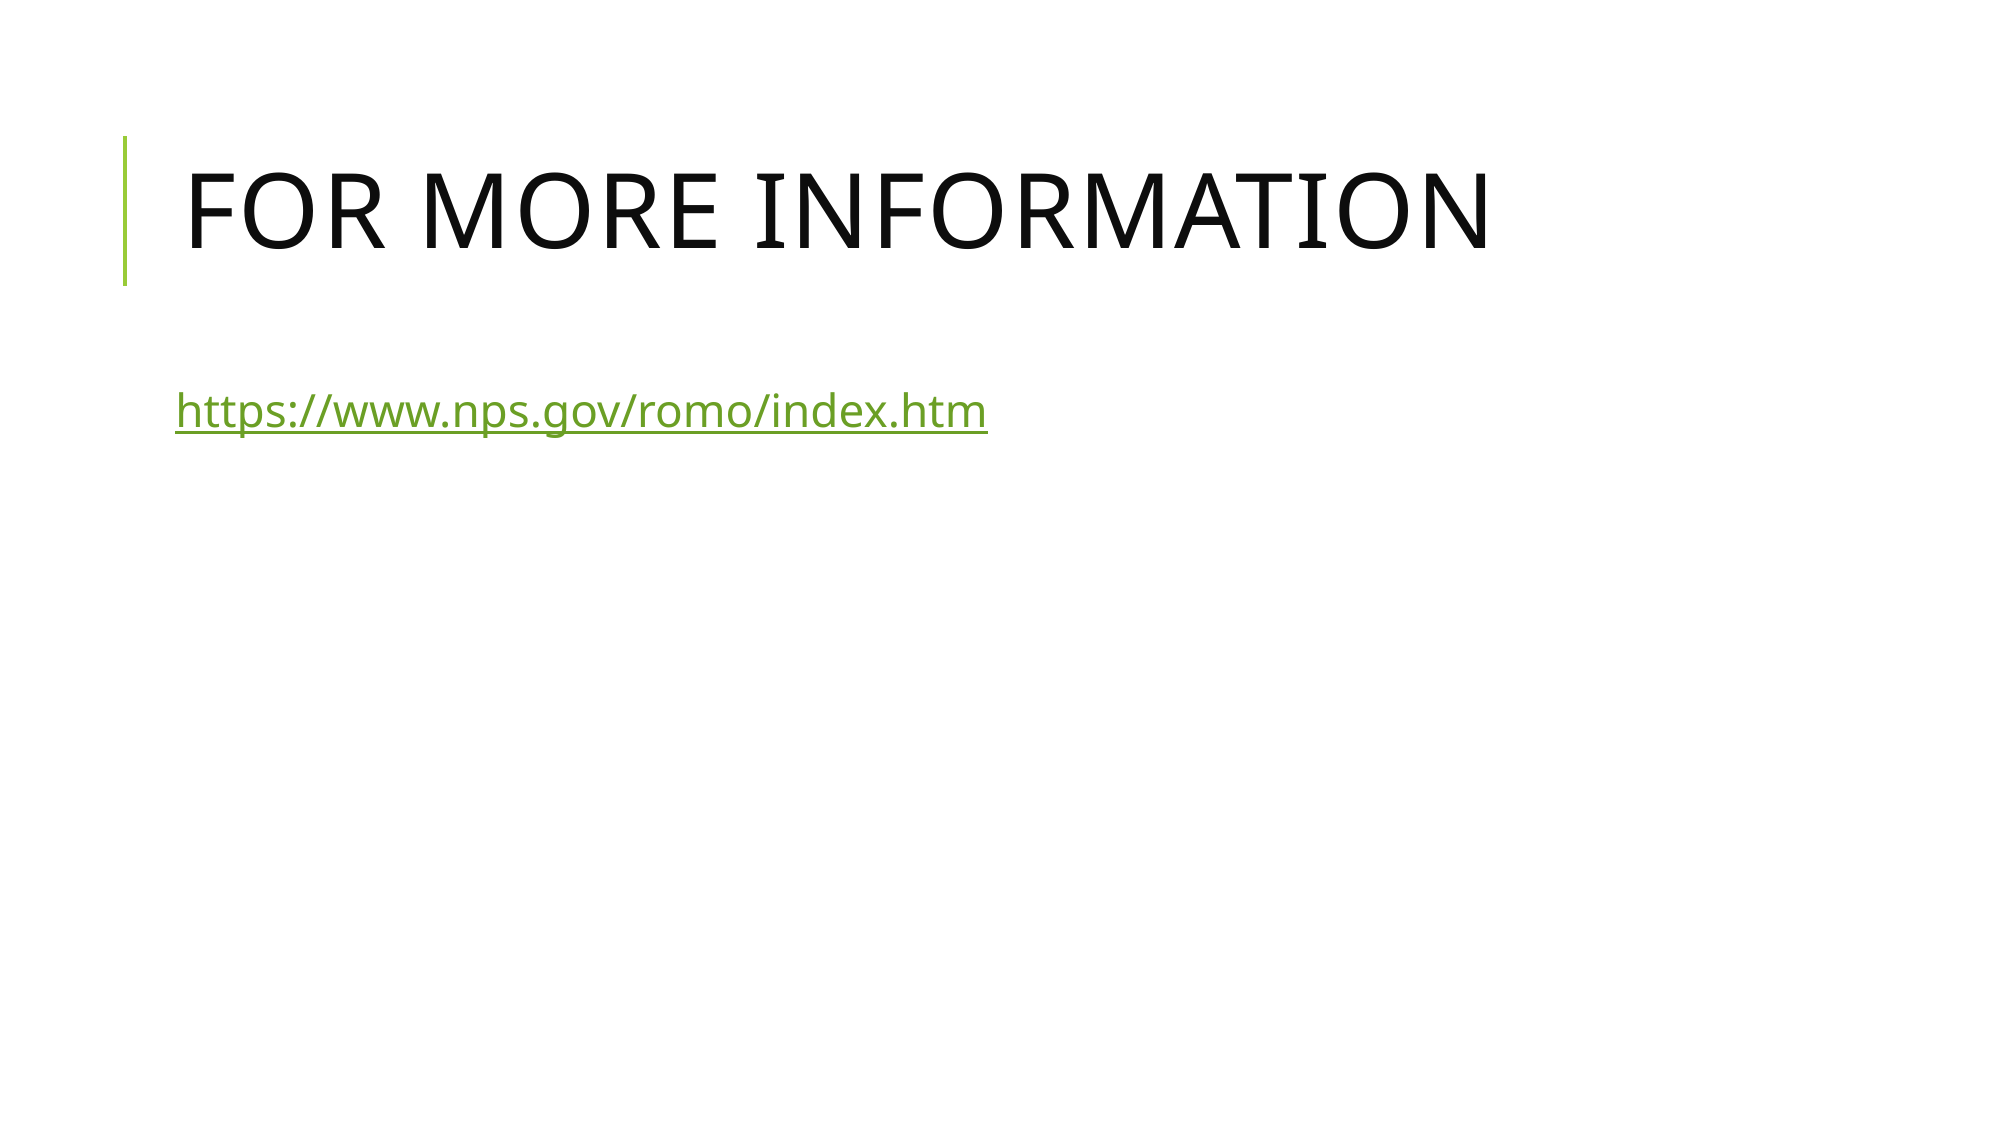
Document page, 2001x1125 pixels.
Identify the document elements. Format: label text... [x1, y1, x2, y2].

title For More Information [168, 96, 1763, 342]
list https://www.nps.gov/romo/index.htm [168, 375, 1763, 1035]
